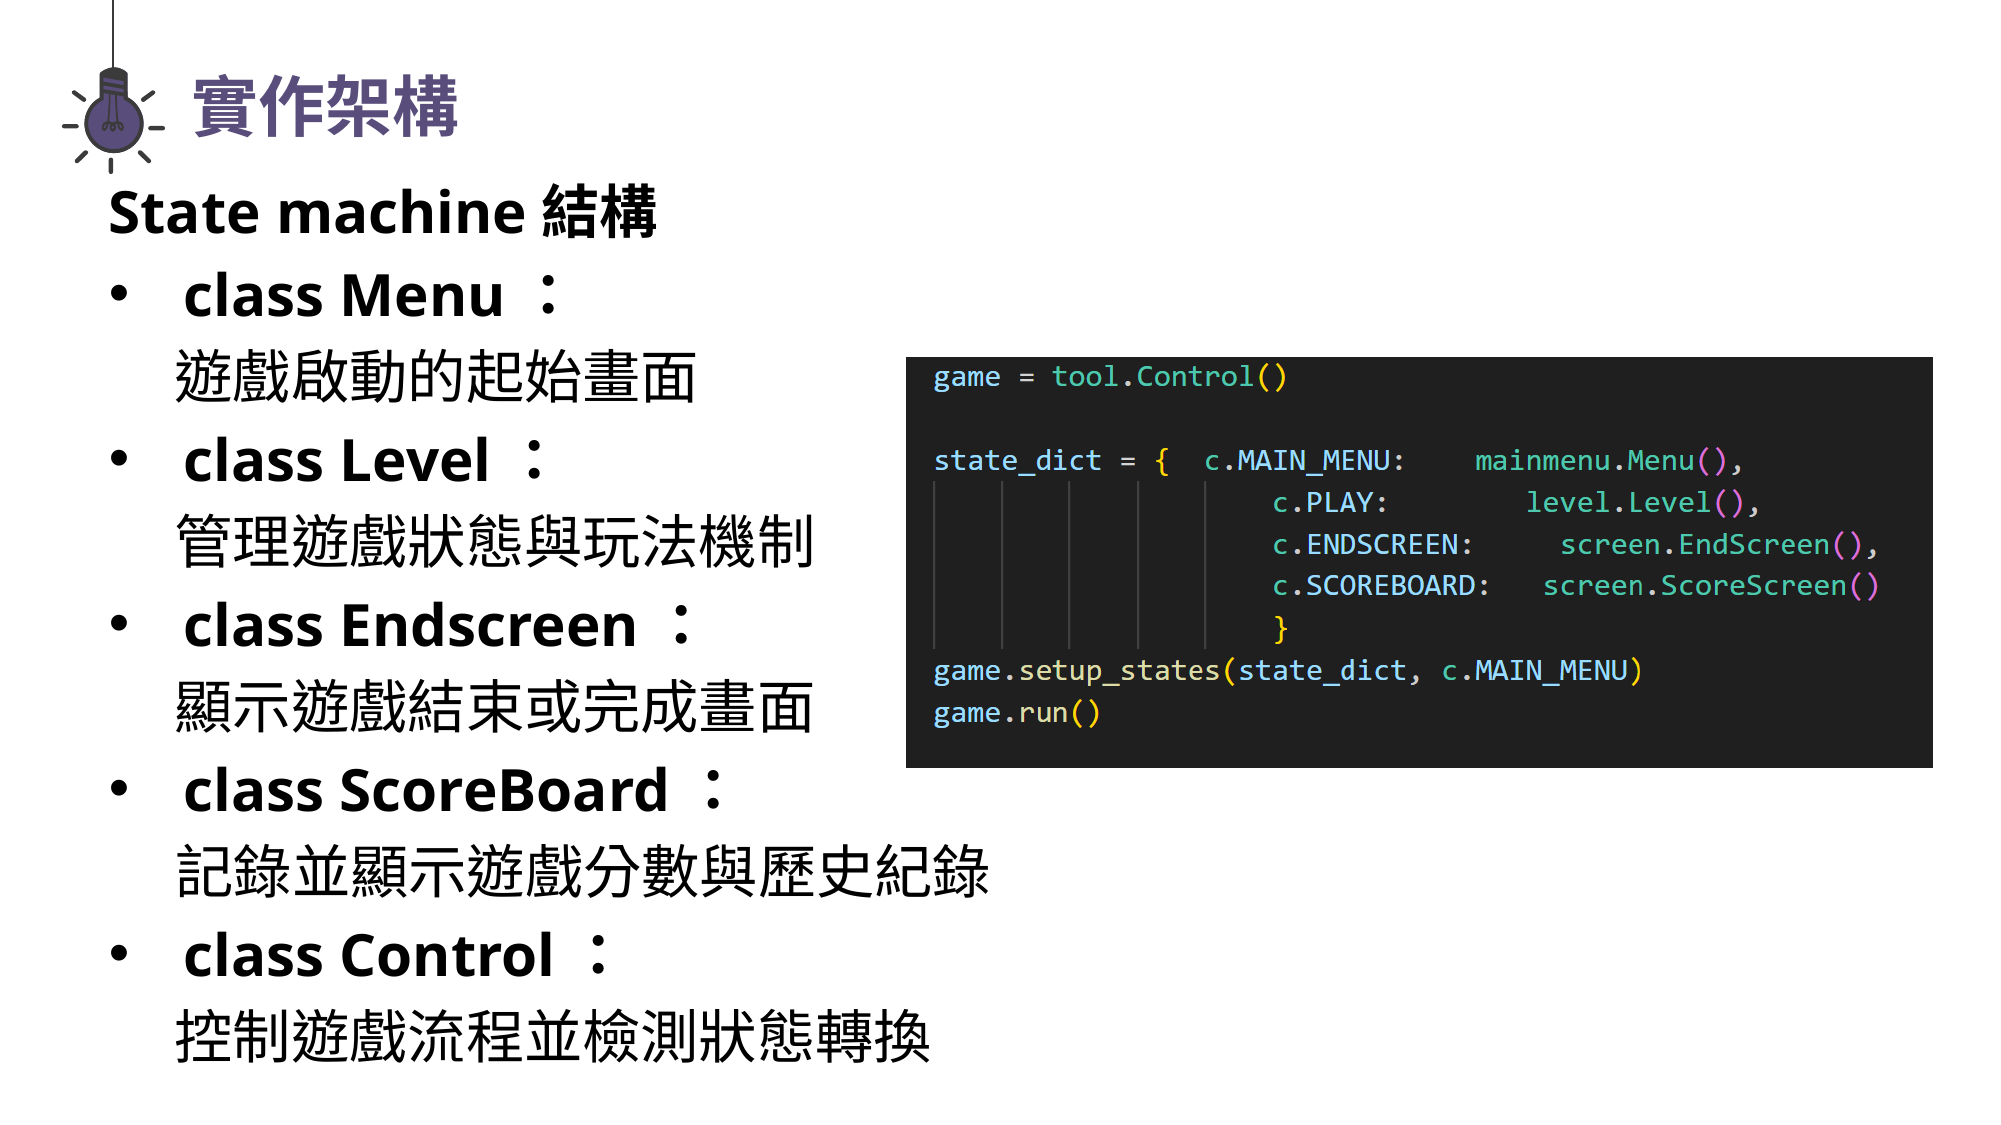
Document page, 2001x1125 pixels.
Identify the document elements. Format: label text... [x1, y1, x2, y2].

text_box 實作架構 [177, 57, 474, 153]
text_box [61, 0, 166, 175]
picture [905, 356, 1934, 769]
text_box State machine結構 class Menu： 遊戲啟動的起始畫面 class Level： 管理遊戲狀態與玩法機制 class Endscreen： 顯示遊戲結束或完成畫面 class ScoreBoard： 記錄並顯示遊戲分數與歷史紀錄 class Control： 控制遊戲流程並檢測狀態轉換 [108, 168, 1051, 1078]
